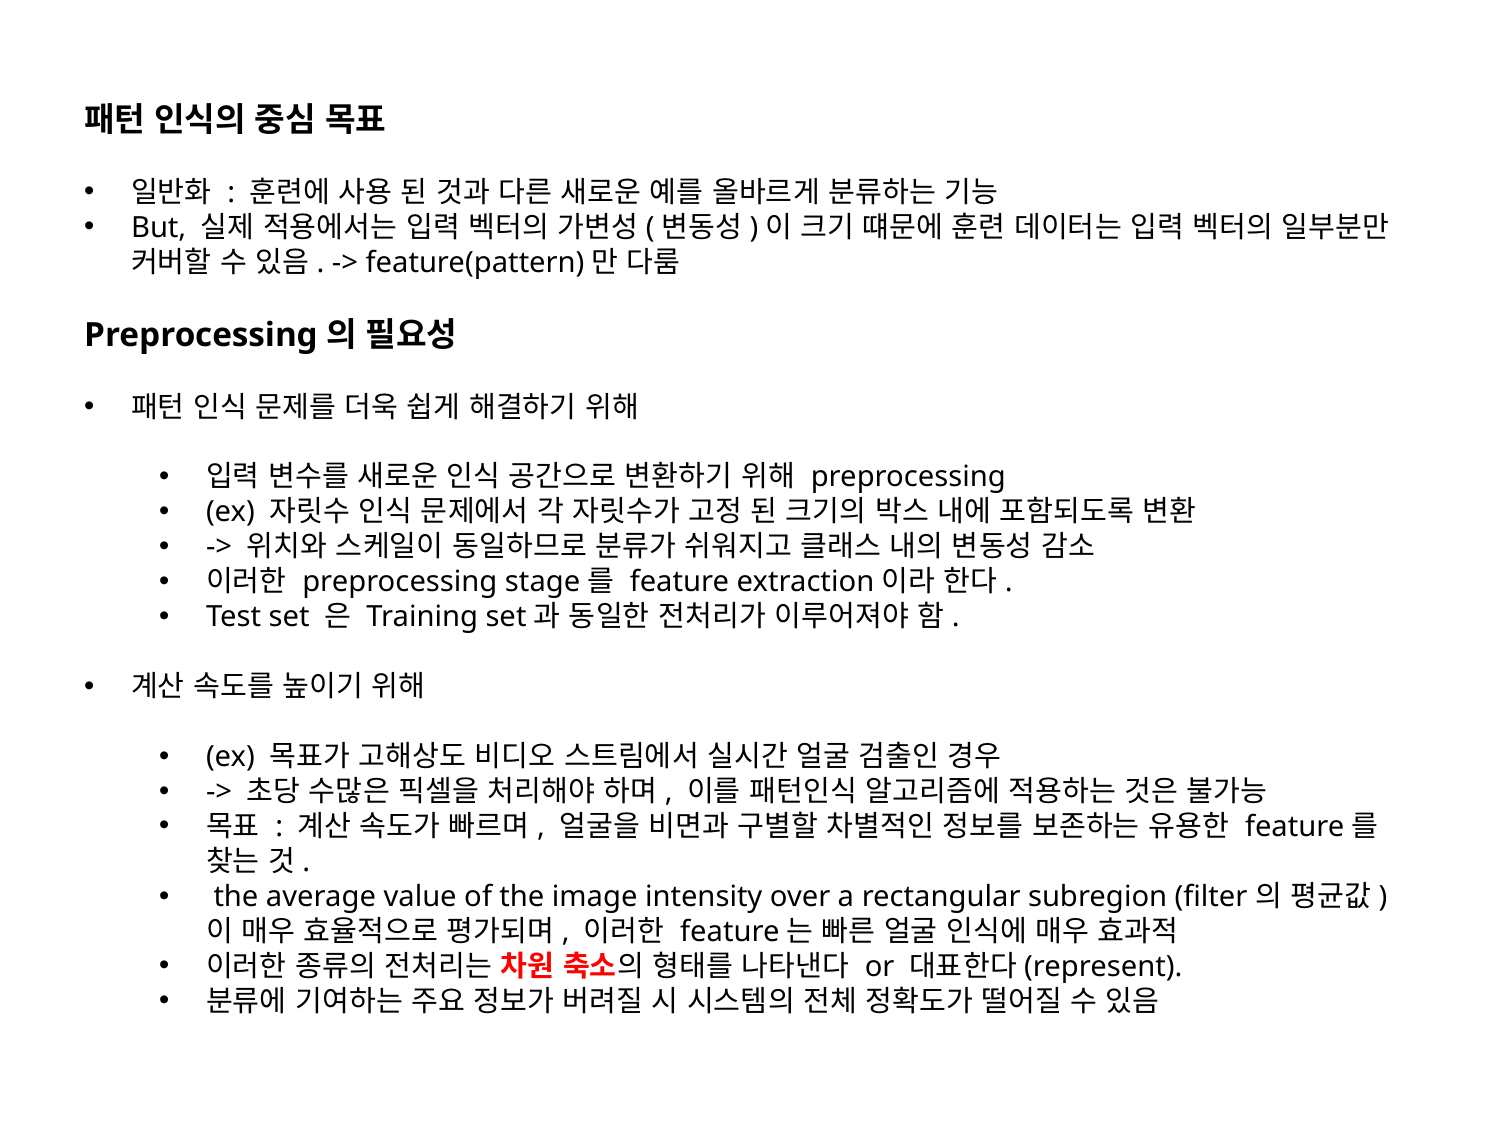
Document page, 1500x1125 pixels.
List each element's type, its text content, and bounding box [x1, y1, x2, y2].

text_box 패턴 인식의 중심 목표 일반화 : 훈련에 사용 된 것과 다른 새로운 예를 올바르게 분류하는 기능 But, 실제 적용에서는 입력 벡터의 가변성(변동성)이 크기 떄문에 훈련 데이터는 입력 벡터의 일부분만 커버할 수 있음. -> feature(pattern)만 다룸 Preprocessing의 필요성 패턴 인식 문제를 더욱 쉽게 해결하기 위해 입력 변수를 새로운 인식 공간으로 변환하기 위해 preprocessing (ex) 자릿수 인식 문제에서 각 자릿수가 고정 된 크기의 박스 내에 포함되도록 변환 -> 위치와 스케일이 동일하므로 분류가 쉬워지고 클래스 내의 변동성 감소 이러한 preprocessing stage를 feature extraction이라 한다. Test set 은 Training set과 동일한 전처리가 이루어져야 함. 계산 속도를 높이기 위해 (ex) 목표가 고해상도 비디오 스트림에서 실시간 얼굴 검출인 경우 -> 초당 수많은 픽셀을 처리해야 하며, 이를 패턴인식 알고리즘에 적용하는 것은 불가능 목표 : 계산 속도가 빠르며, 얼굴을 비면과 구별할 차별적인 정보를 보존하는 유용한 feature를 찾는 것. the average value of the image intensity over a rectangular subregion (filter의 평균값)이 매우 효율적으로 평가되며, 이러한 feature는 빠른 얼굴 인식에 매우 효과적 이러한 종류의 전처리는 차원 축소의 형태를 나타낸다 or 대표한다(represent). 분류에 기여하는 주요 정보가 버려질 시 시스템의 전체 정확도가 떨어질 수 있음 [69, 90, 1428, 1025]
